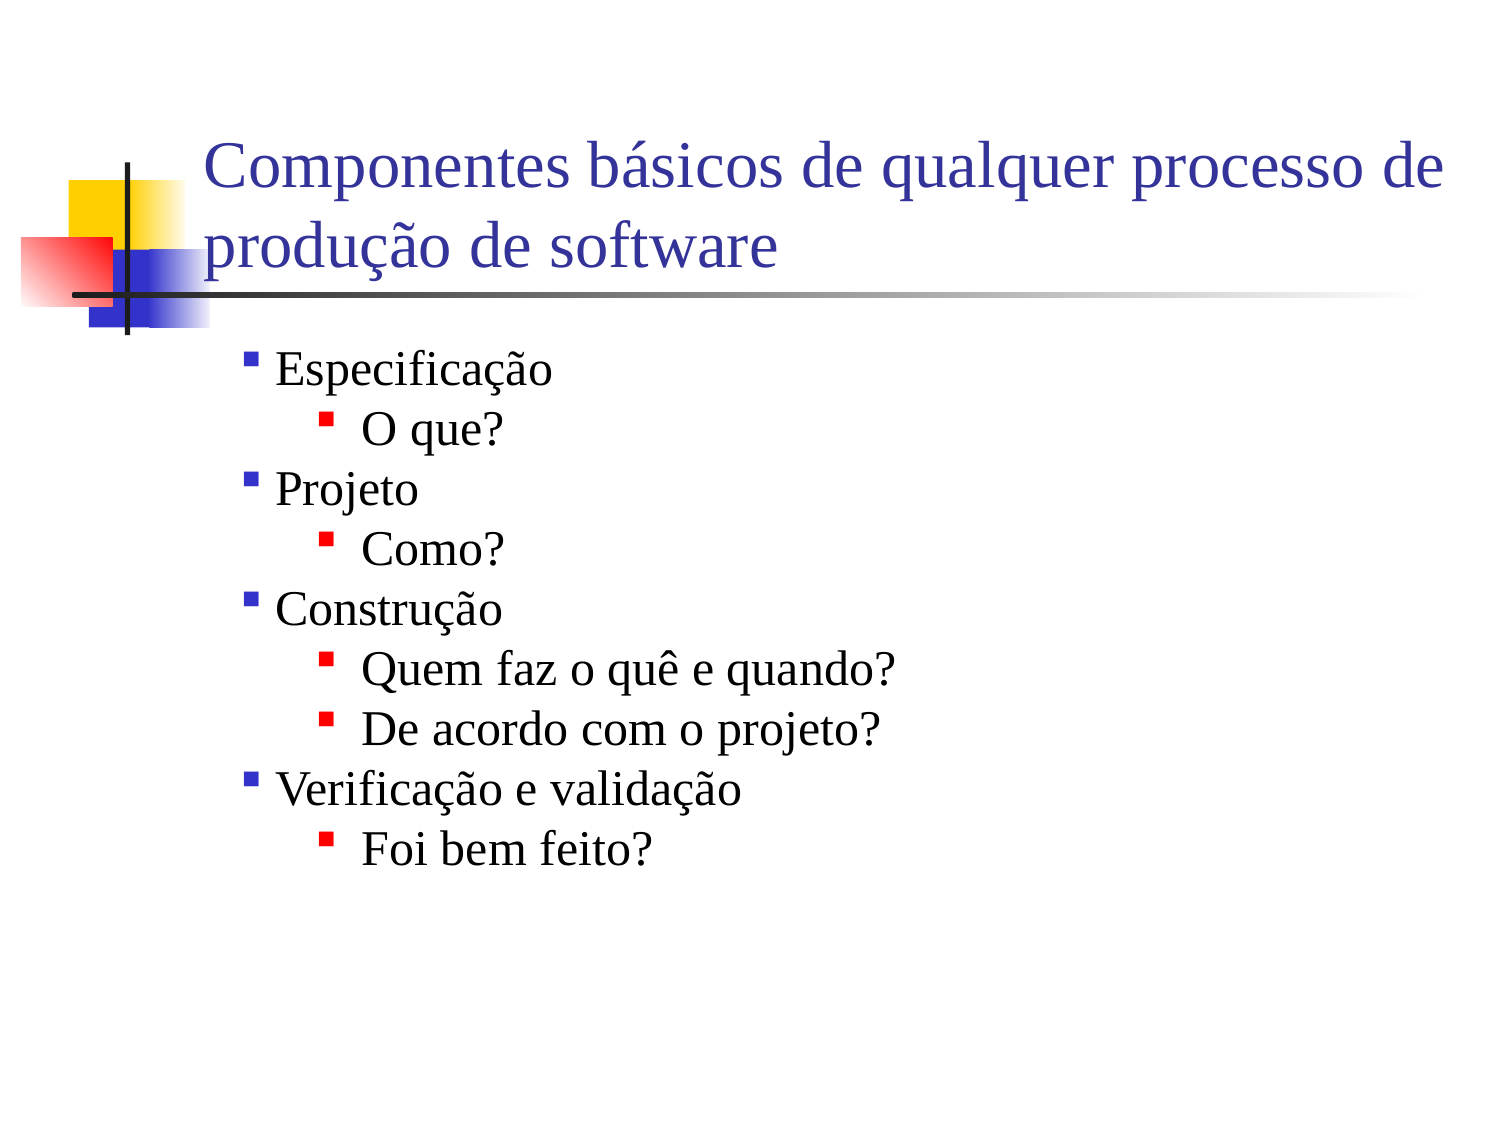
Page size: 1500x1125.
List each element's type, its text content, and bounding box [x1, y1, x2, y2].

title Componentes básicos de qualquer processo de produção de software [188, 101, 1468, 289]
text_box Especificação O que? Projeto Como? Construção Quem faz o quê e quando? De acordo com o projeto? Verificação e validação Foi bem feito? [225, 328, 1150, 943]
